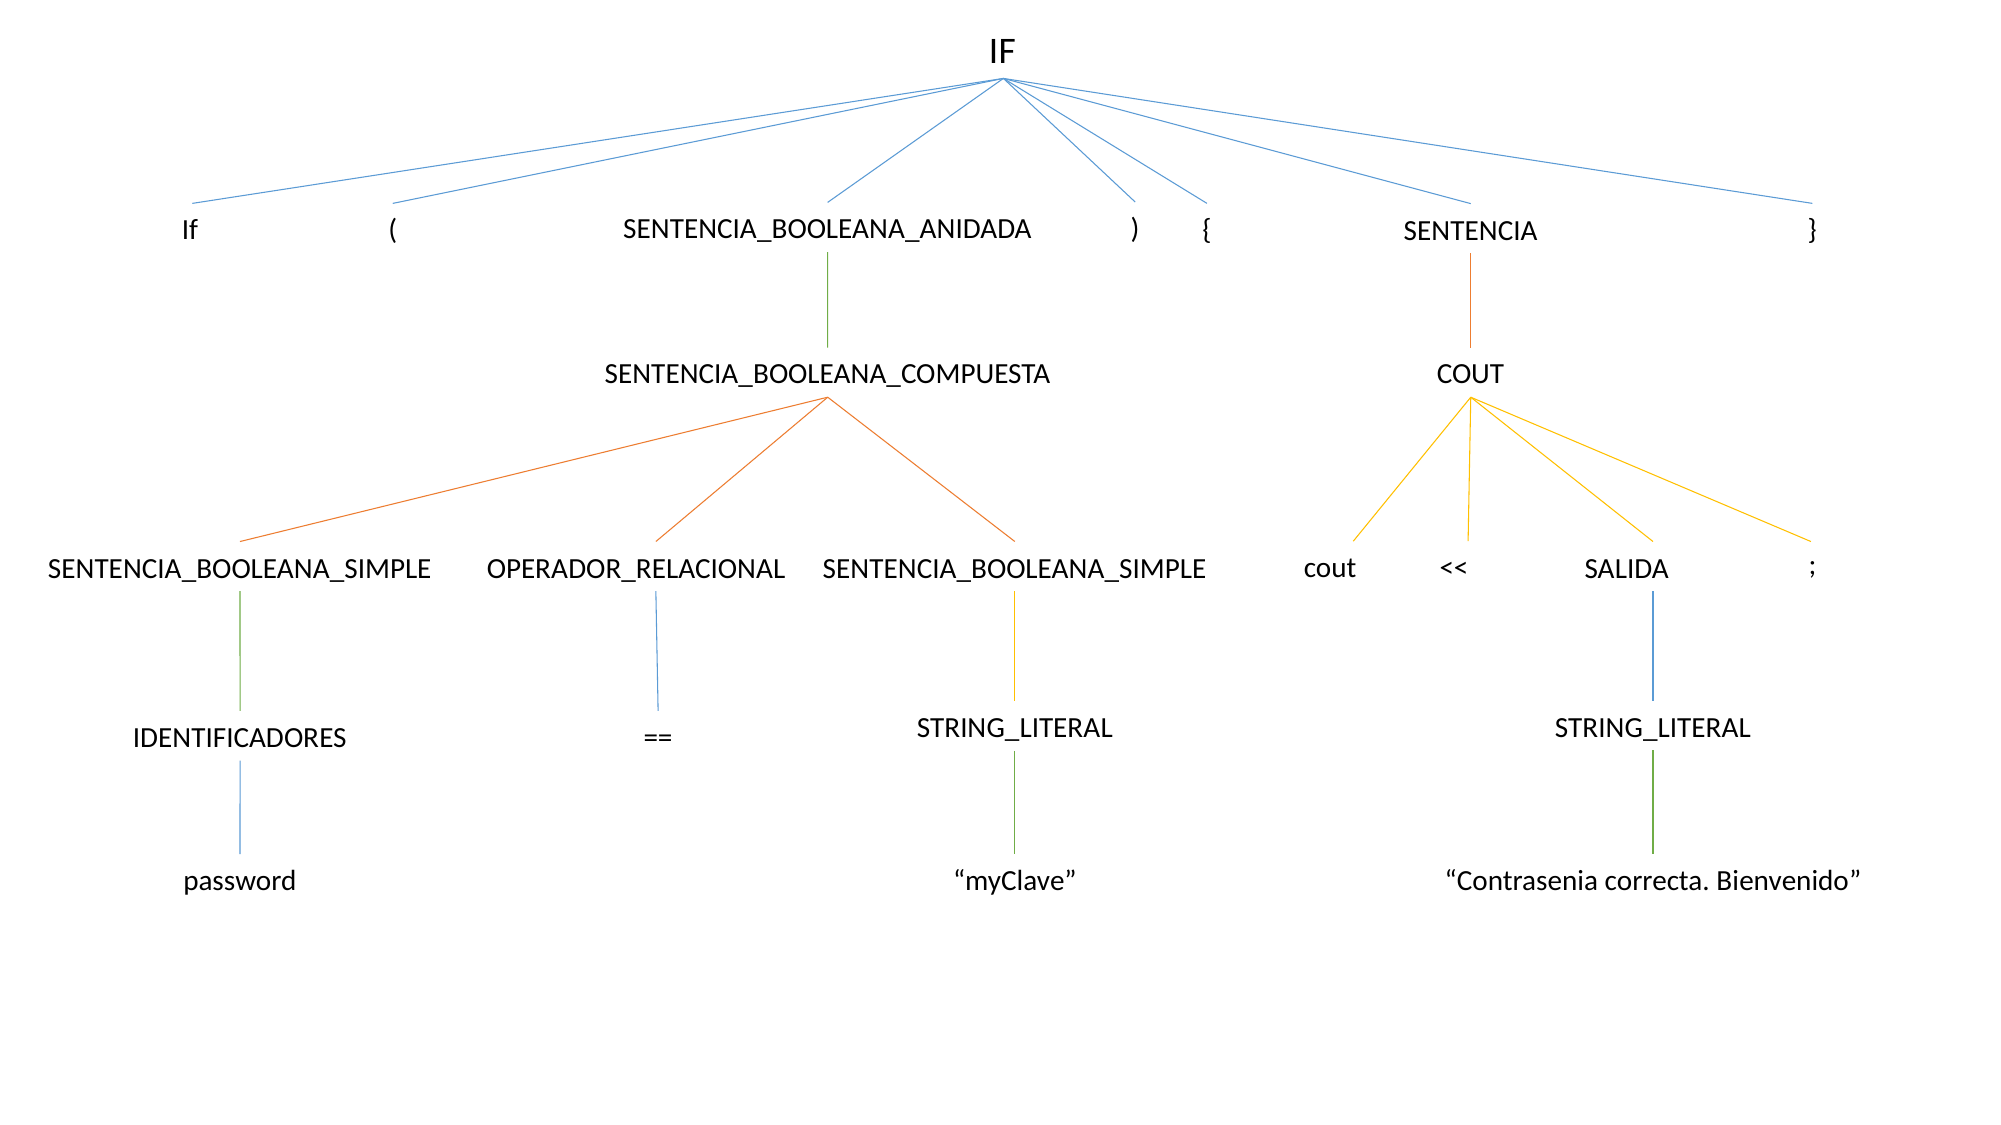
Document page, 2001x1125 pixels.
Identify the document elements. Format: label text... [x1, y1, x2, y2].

text_box STRING_LITERAL [1540, 700, 1766, 751]
text_box “myClave” [930, 854, 1099, 904]
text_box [240, 397, 655, 542]
text_box IF [974, 18, 1033, 79]
text_box SENTENCIA [1388, 204, 1553, 254]
text_box ( [373, 204, 412, 253]
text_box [392, 79, 1003, 204]
text_box SENTENCIA_BOOLEANA_SIMPLE [33, 541, 447, 592]
text_box SALIDA [1569, 542, 1737, 592]
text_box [827, 397, 1015, 542]
text_box ) [1115, 204, 1155, 252]
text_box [1470, 397, 1811, 542]
text_box } [1792, 203, 1832, 253]
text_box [192, 79, 392, 204]
text_box STRING_LITERAL [902, 701, 1128, 751]
text_box IDENTIFICADORES [118, 710, 362, 761]
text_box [827, 79, 1003, 203]
text_box ; [1793, 541, 1829, 592]
text_box SENTENCIA_BOOLEANA_SIMPLE [840, 541, 1222, 592]
text_box SENTENCIA_BOOLEANA_COMPUESTA [589, 347, 1066, 398]
text_box SENTENCIA_BOOLEANA_ANIDADA [608, 204, 1047, 252]
text_box << [1424, 542, 1512, 591]
text_box == [628, 710, 688, 761]
text_box OPERADOR_RELACIONAL [472, 542, 840, 592]
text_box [1003, 79, 1813, 204]
text_box password [168, 854, 312, 904]
text_box COUT [1422, 347, 1520, 397]
text_box “Contrasenia correcta. Bienvenido” [1423, 854, 1883, 904]
text_box { [1187, 204, 1227, 253]
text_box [1353, 397, 1468, 542]
text_box If [167, 203, 218, 253]
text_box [655, 591, 659, 711]
text_box cout [1288, 541, 1418, 591]
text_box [655, 397, 827, 542]
